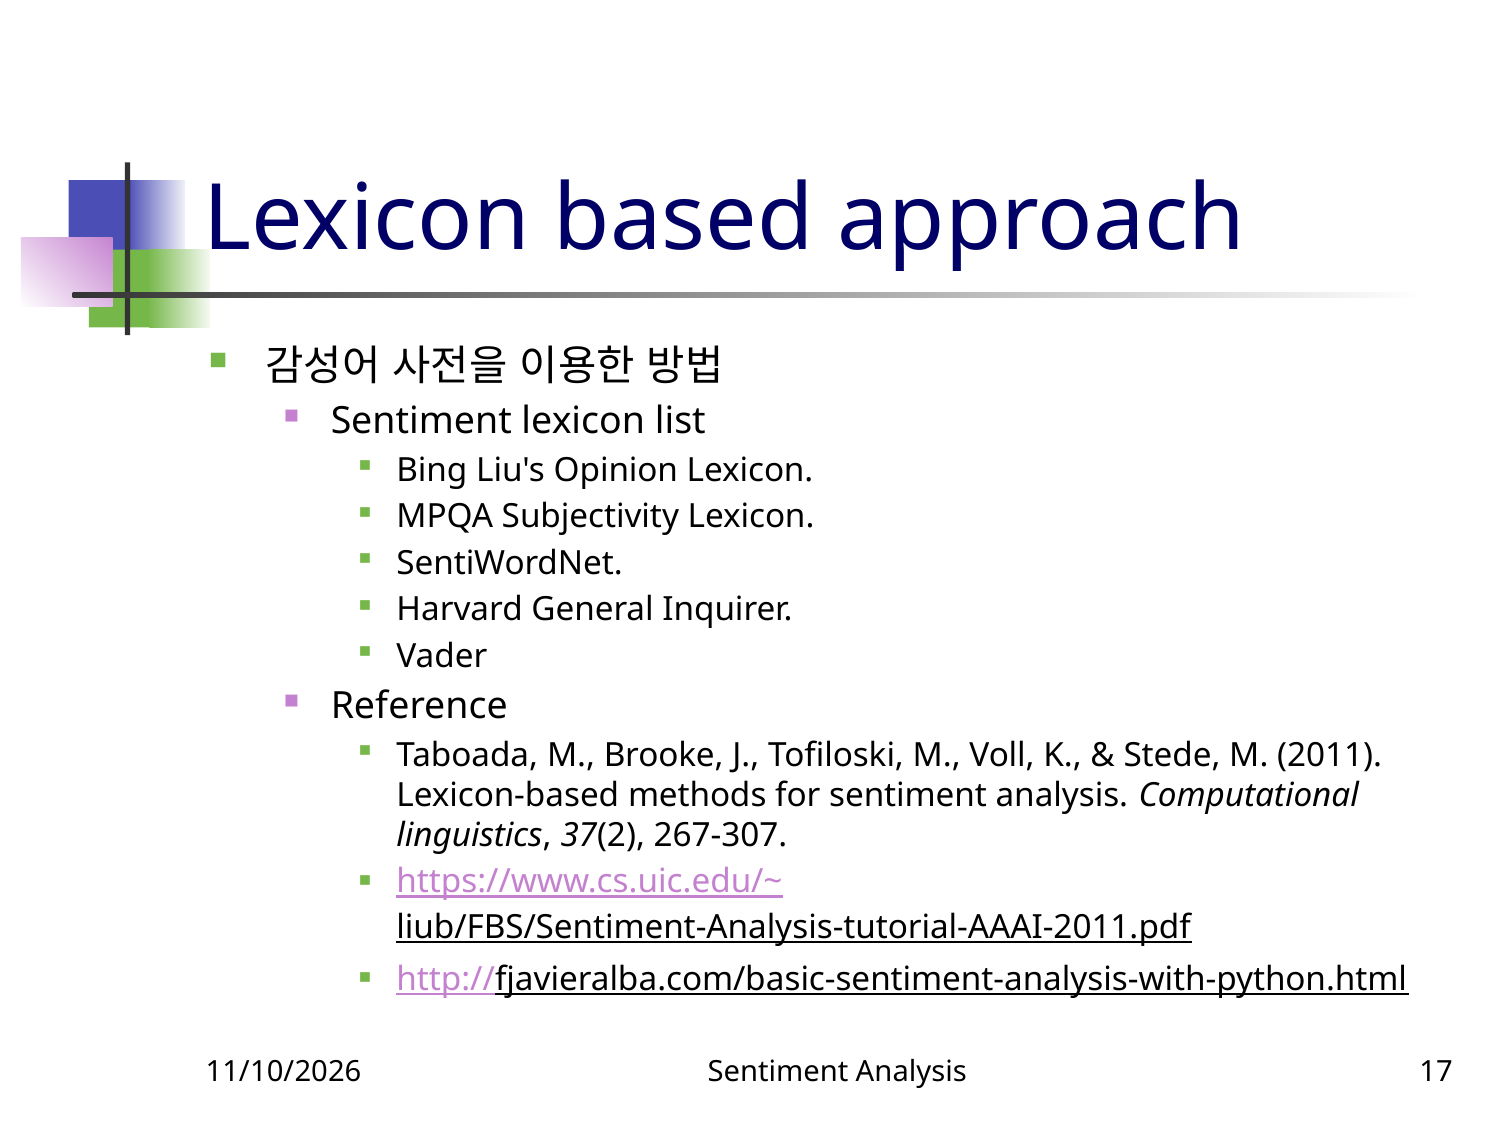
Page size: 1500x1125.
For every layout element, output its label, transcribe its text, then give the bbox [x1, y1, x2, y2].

footer Sentiment Analysis [600, 1024, 1075, 1100]
slide_number 17 [1155, 1024, 1468, 1100]
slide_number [190, 1024, 504, 1100]
title Lexicon based approach [188, 35, 1468, 275]
list 감성어 사전을 이용한 방법 Sentiment lexicon list Bing Liu's Opinion Lexicon. MPQA Subjectivity Lexicon. SentiWordNet. Harvard General Inquirer. Vader Reference Taboada, M., Brooke, J., Tofiloski, M., Voll, K., & Stede, M. (2011). Lexicon-based methods for sentiment analysis. Computational linguistics, 37(2), 267-307. https://www.cs.uic.edu/~liub/FBS/Sentiment-Analysis-tutorial-AAAI-2011.pdf http://fjavieralba.com/basic-sentiment-analysis-with-python.html [193, 331, 1469, 1006]
